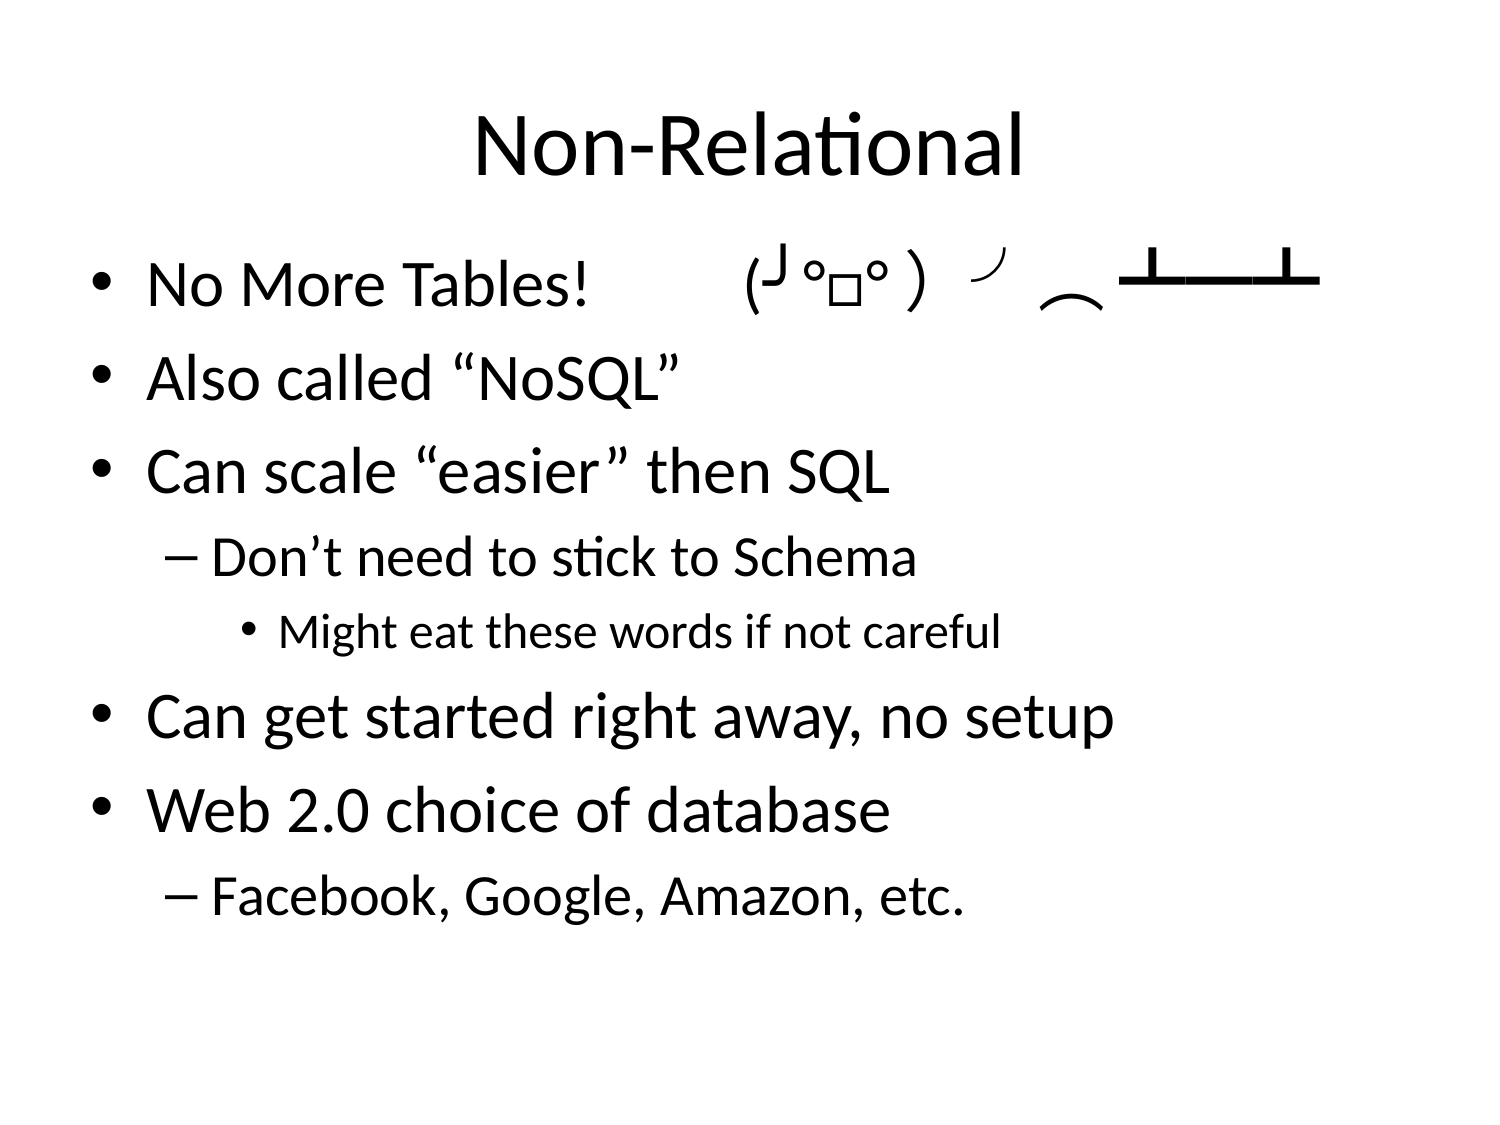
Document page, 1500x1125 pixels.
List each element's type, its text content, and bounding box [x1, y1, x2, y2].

list No More Tables! (╯°□°）╯︵ ┻━┻ Also called “NoSQL” Can scale “easier” then SQL Don’t need to stick to Schema Might eat these words if not careful Can get started right away, no setup Web 2.0 choice of database Facebook, Google, Amazon, etc. [75, 232, 1425, 1075]
title Non-Relational [75, 45, 1425, 232]
